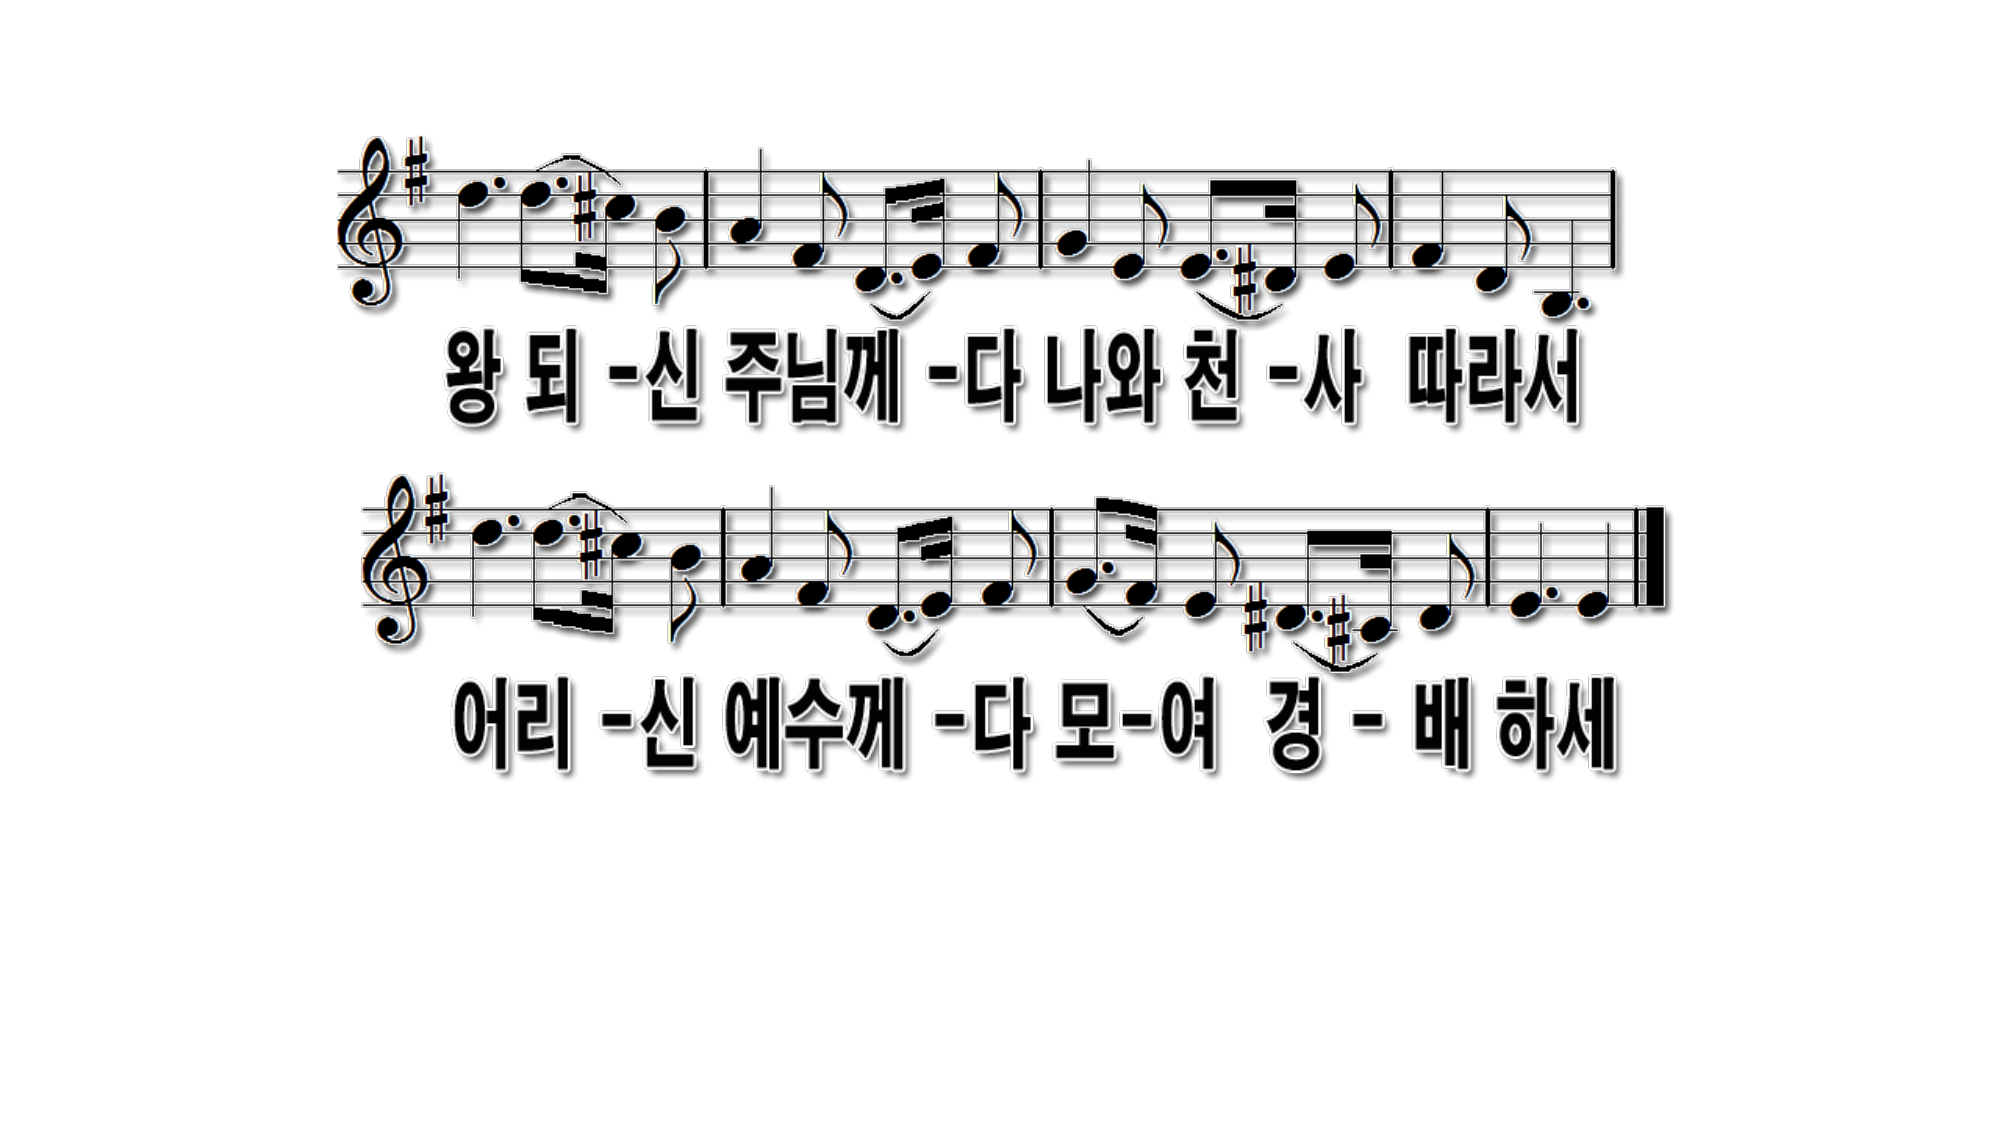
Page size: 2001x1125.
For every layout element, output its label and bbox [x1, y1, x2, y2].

picture [249, 0, 1750, 938]
